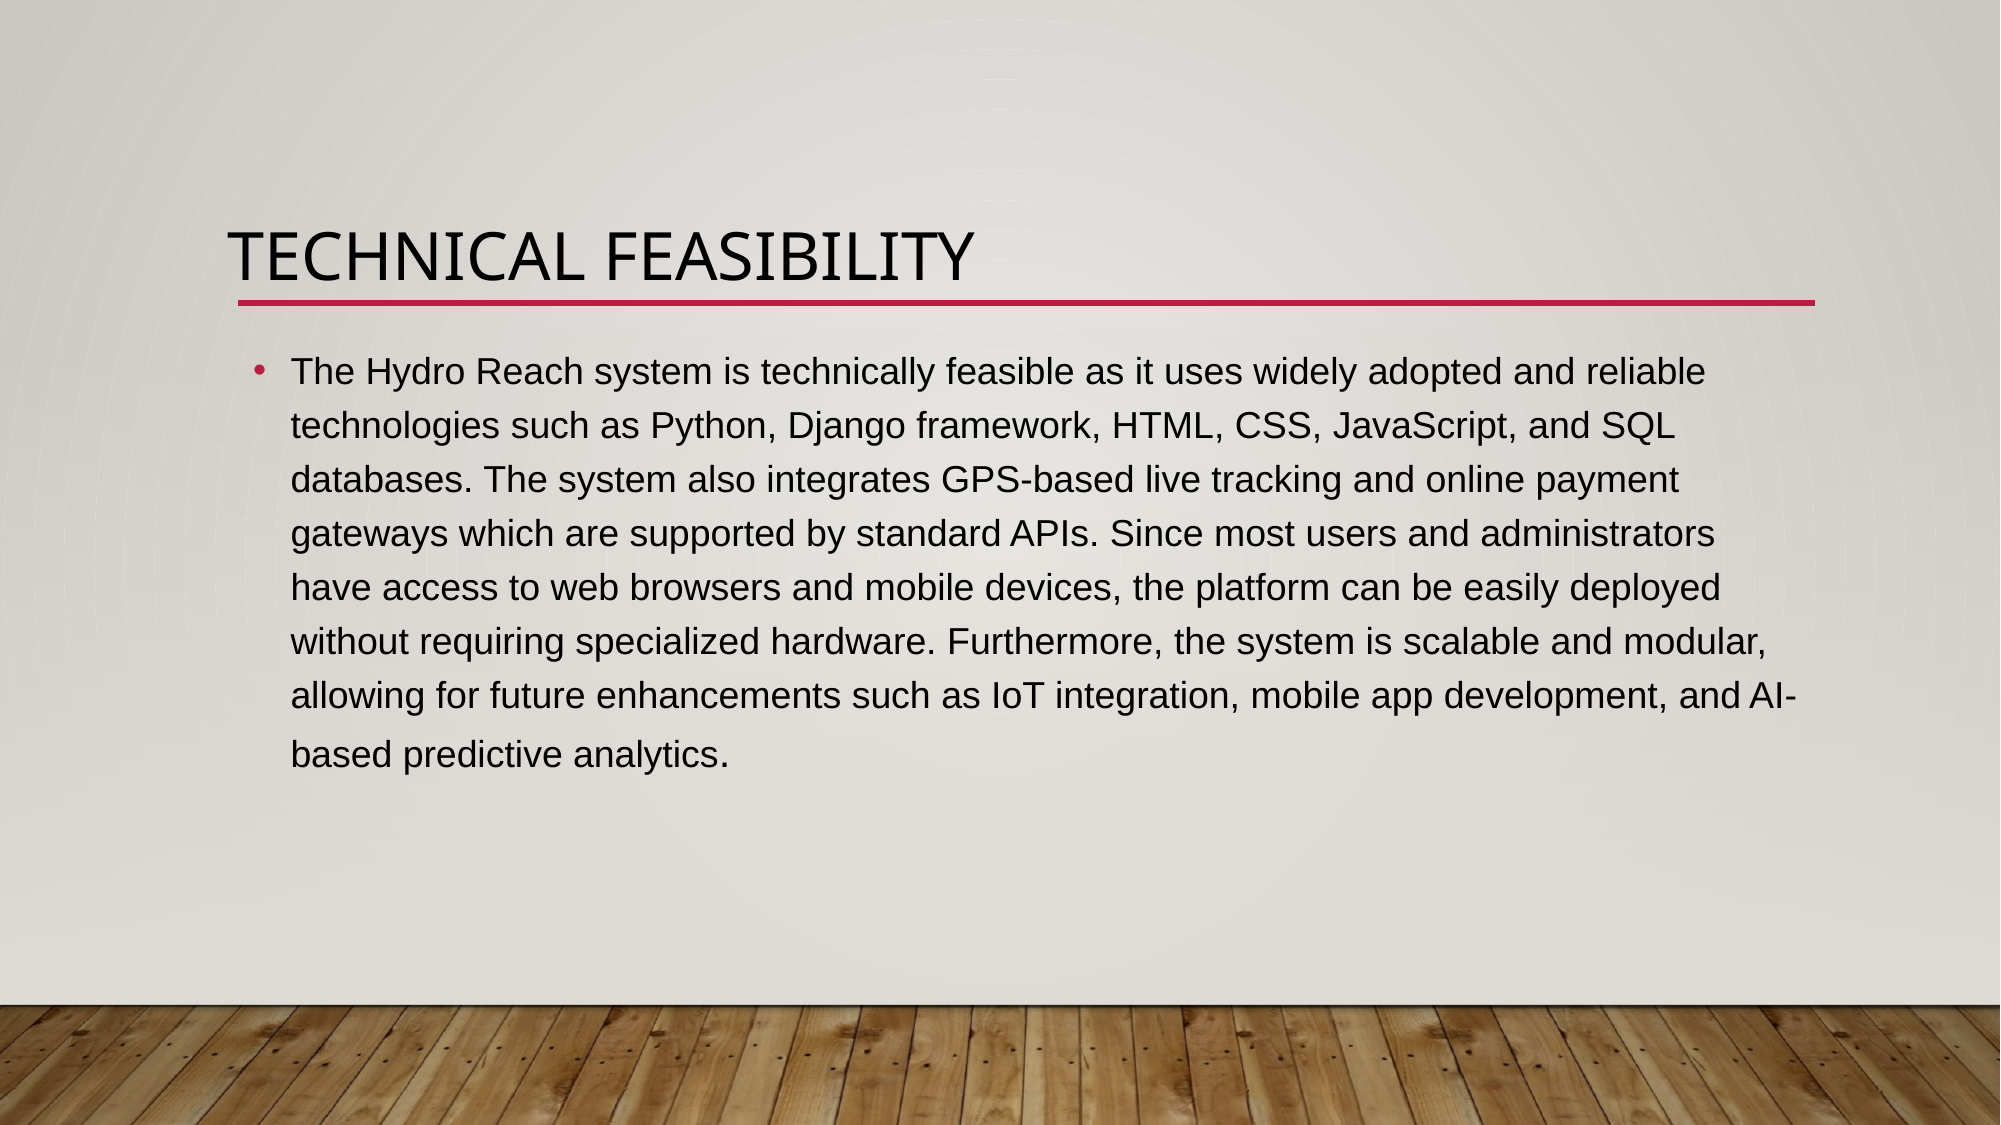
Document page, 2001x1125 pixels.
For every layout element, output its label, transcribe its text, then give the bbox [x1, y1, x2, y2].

list The Hydro Reach system is technically feasible as it uses widely adopted and reliable technologies such as Python, Django framework, HTML, CSS, JavaScript, and SQL databases. The system also integrates GPS-based live tracking and online payment gateways which are supported by standard APIs. Since most users and administrators have access to web browsers and mobile devices, the platform can be easily deployed without requiring specialized hardware. Furthermore, the system is scalable and modular, allowing for future enhancements such as IoT integration, mobile app development, and AI-based predictive analytics. [238, 330, 1814, 897]
picture [0, 1005, 2000, 1125]
title Technical Feasibility [212, 215, 1788, 388]
